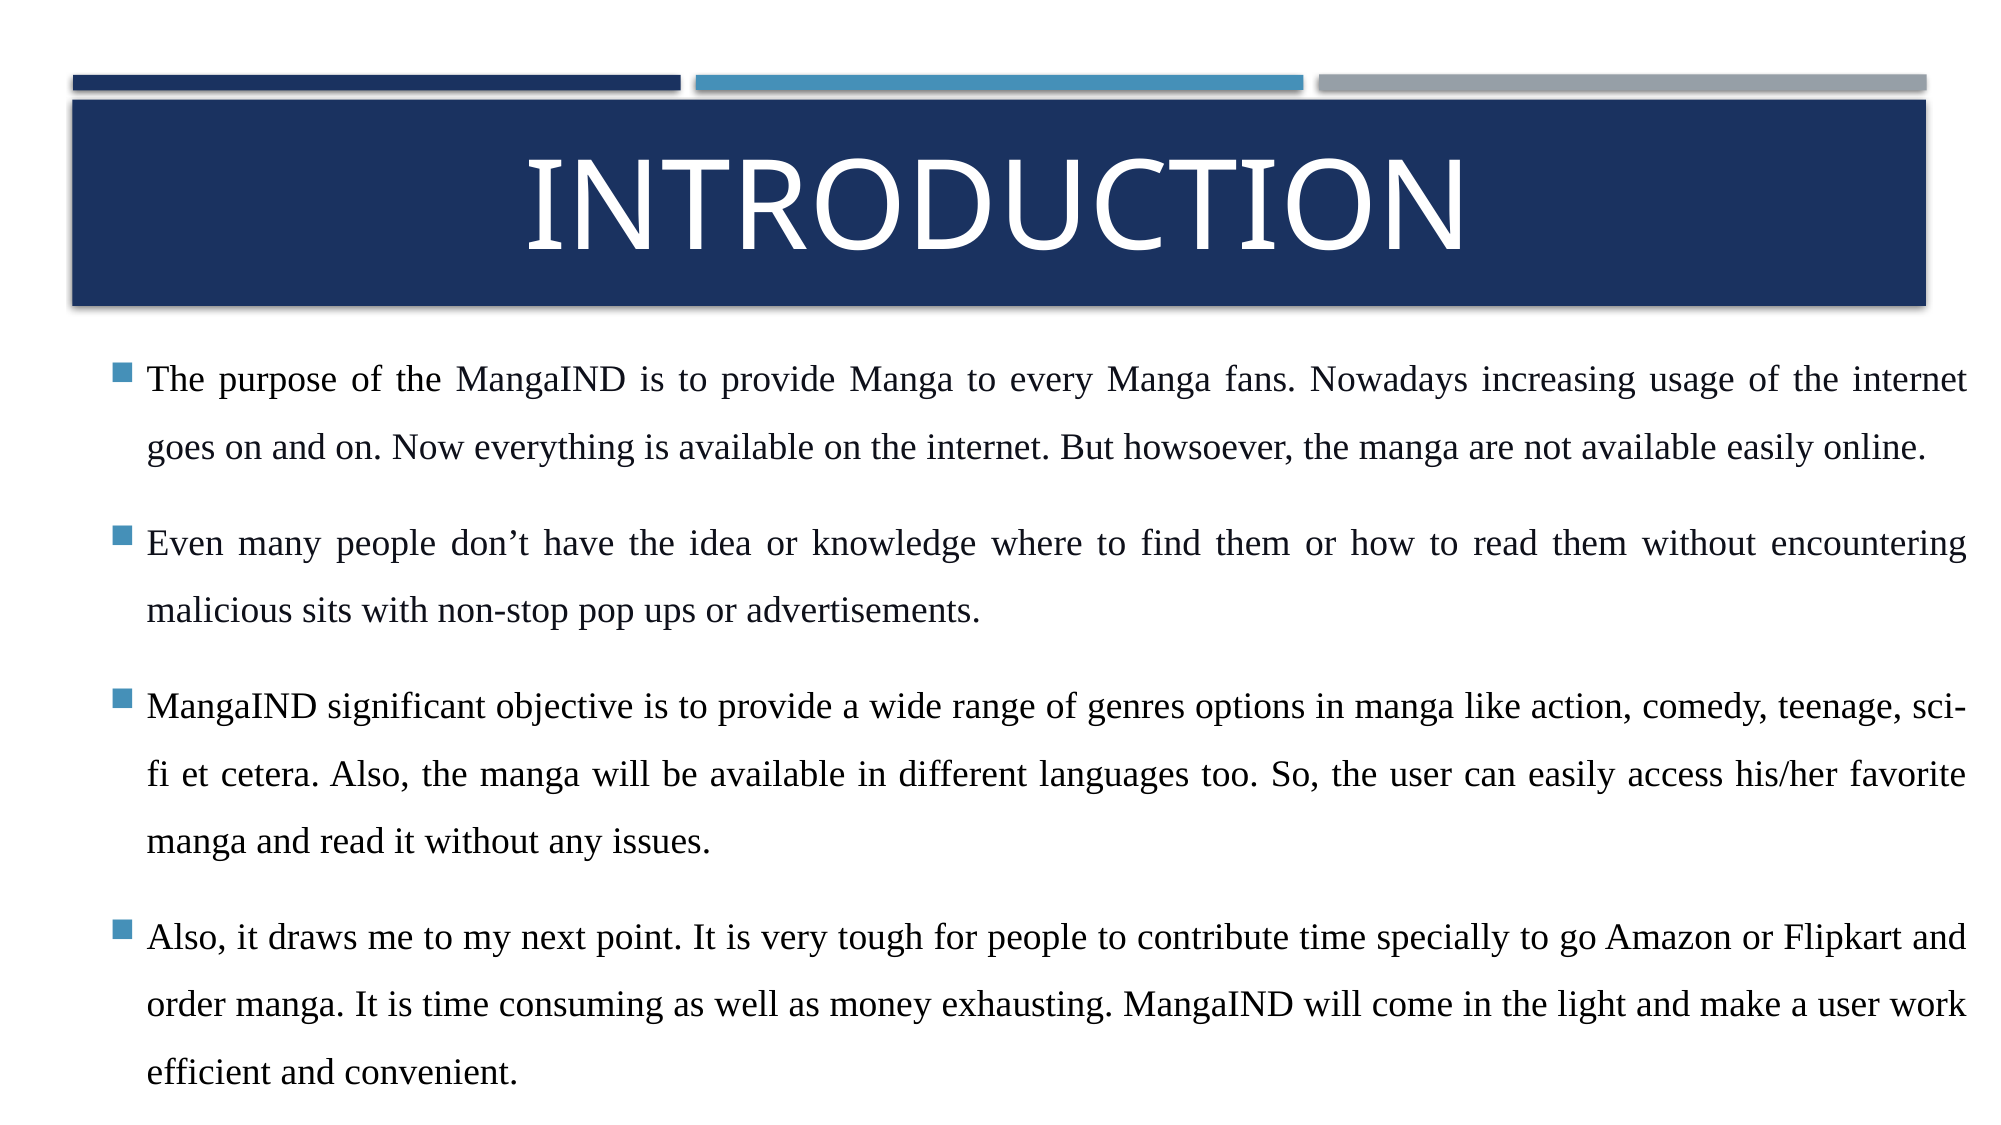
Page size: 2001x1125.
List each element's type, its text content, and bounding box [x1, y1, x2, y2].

text_box The purpose of the MangaIND is to provide Manga to every Manga fans. Nowadays increasing usage of the internet goes on and on. Now everything is available on the internet. But howsoever, the manga are not available easily online. Even many people don’t have the idea or knowledge where to find them or how to read them without encountering malicious sits with non-stop pop ups or advertisements. MangaIND significant objective is to provide a wide range of genres options in manga like action, comedy, teenage, sci-fi et cetera. Also, the manga will be available in different languages too. So, the user can easily access his/her favorite manga and read it without any issues. Also, it draws me to my next point. It is very tough for people to contribute time specially to go Amazon or Flipkart and order manga. It is time consuming as well as money exhausting. MangaIND will come in the light and make a user work efficient and convenient. [94, 324, 1985, 1055]
title INTRODUCTION [94, 119, 1904, 282]
